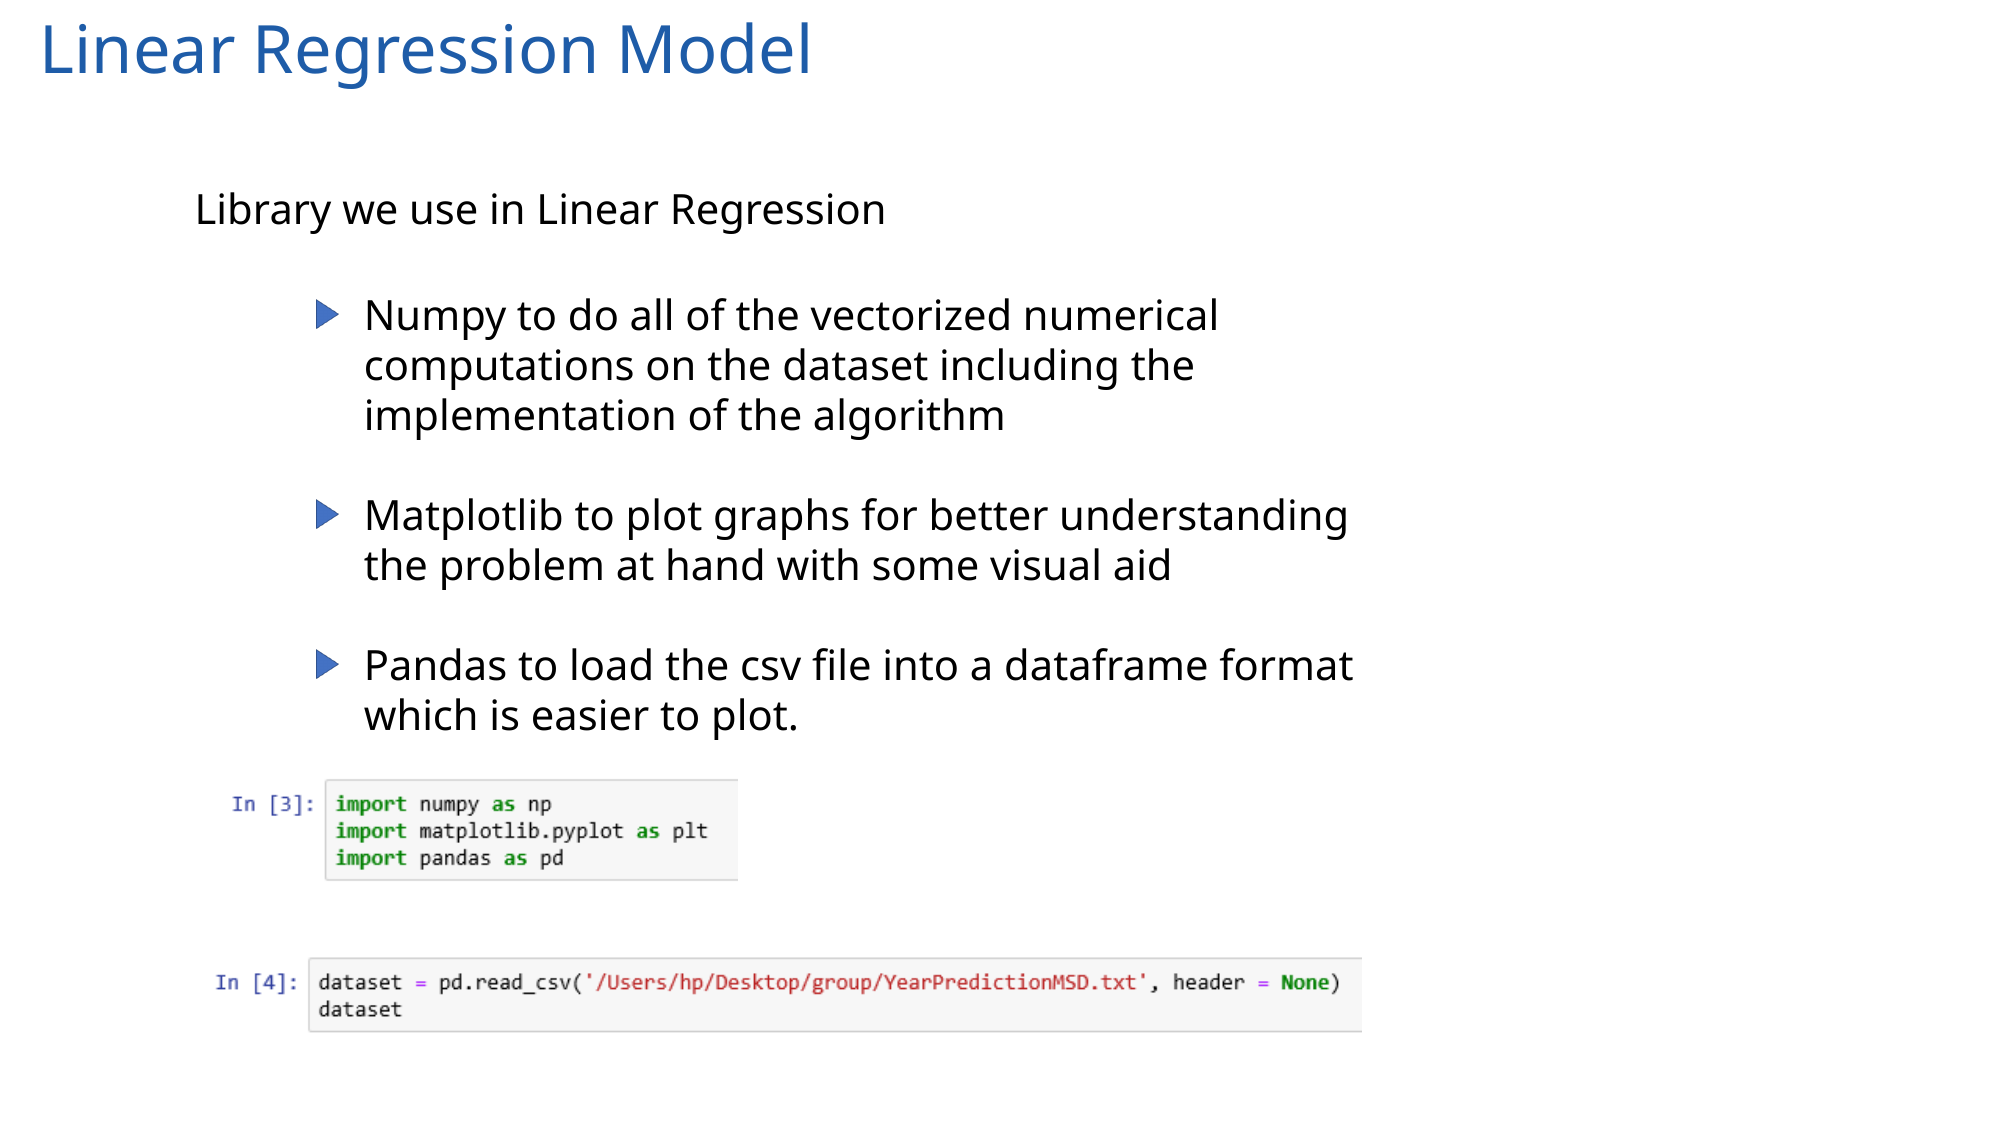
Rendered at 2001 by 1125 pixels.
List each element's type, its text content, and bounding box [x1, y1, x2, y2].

picture [316, 649, 339, 679]
text_box Numpy to do all of the vectorized numerical computations on the dataset including the implementation of the algorithm Matplotlib to plot graphs for better understanding the problem at hand with some visual aid Pandas to load the csv file into a dataframe format which is easier to plot. [77, 101, 1398, 1125]
picture [316, 499, 339, 529]
text_box Library we use in Linear Regression [179, 175, 902, 241]
picture [210, 953, 1362, 1039]
text_box Linear Regression Model [24, 0, 830, 95]
picture [316, 299, 339, 329]
picture [224, 770, 738, 889]
